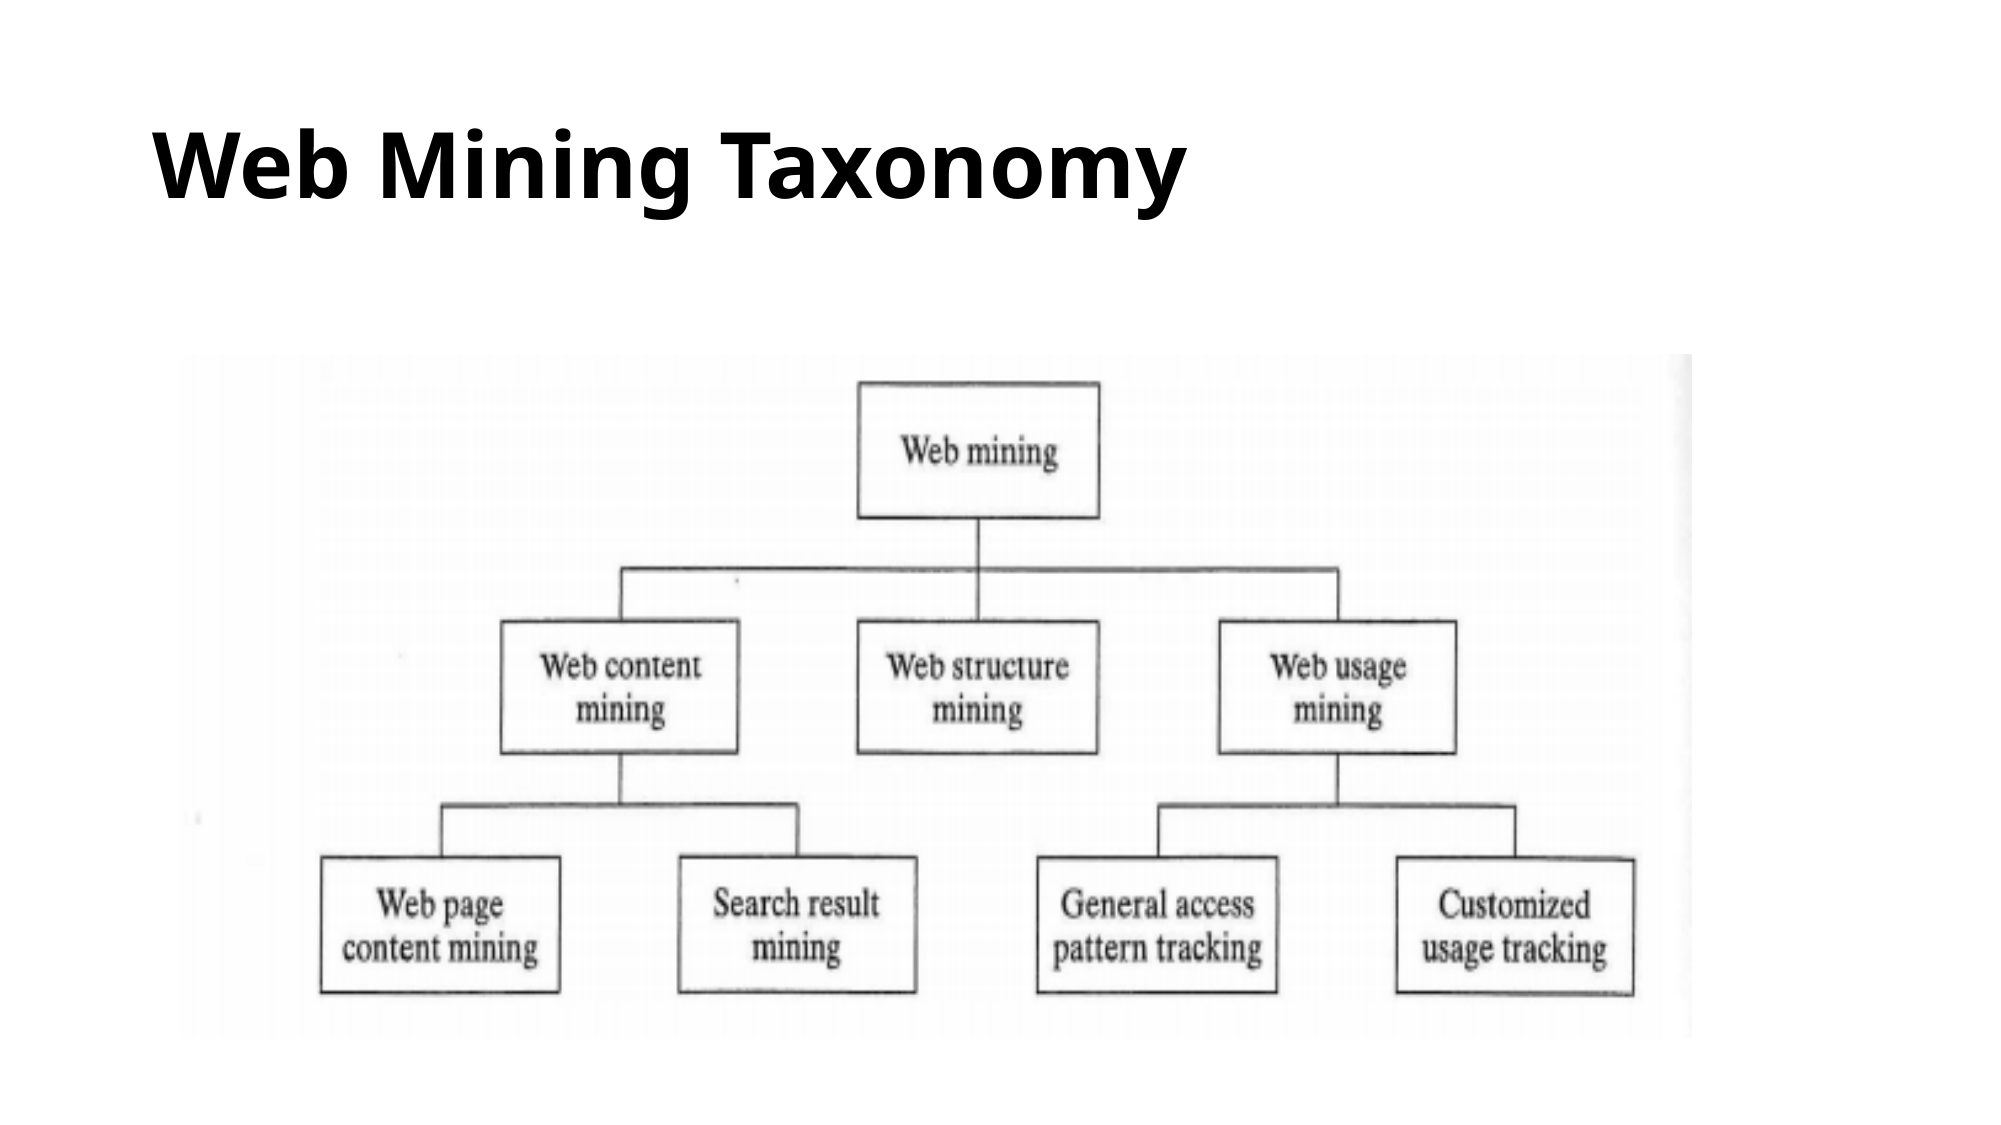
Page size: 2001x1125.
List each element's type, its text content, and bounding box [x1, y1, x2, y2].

text_box Web Mining Taxonomy [137, 59, 1863, 278]
picture [177, 354, 1692, 1040]
